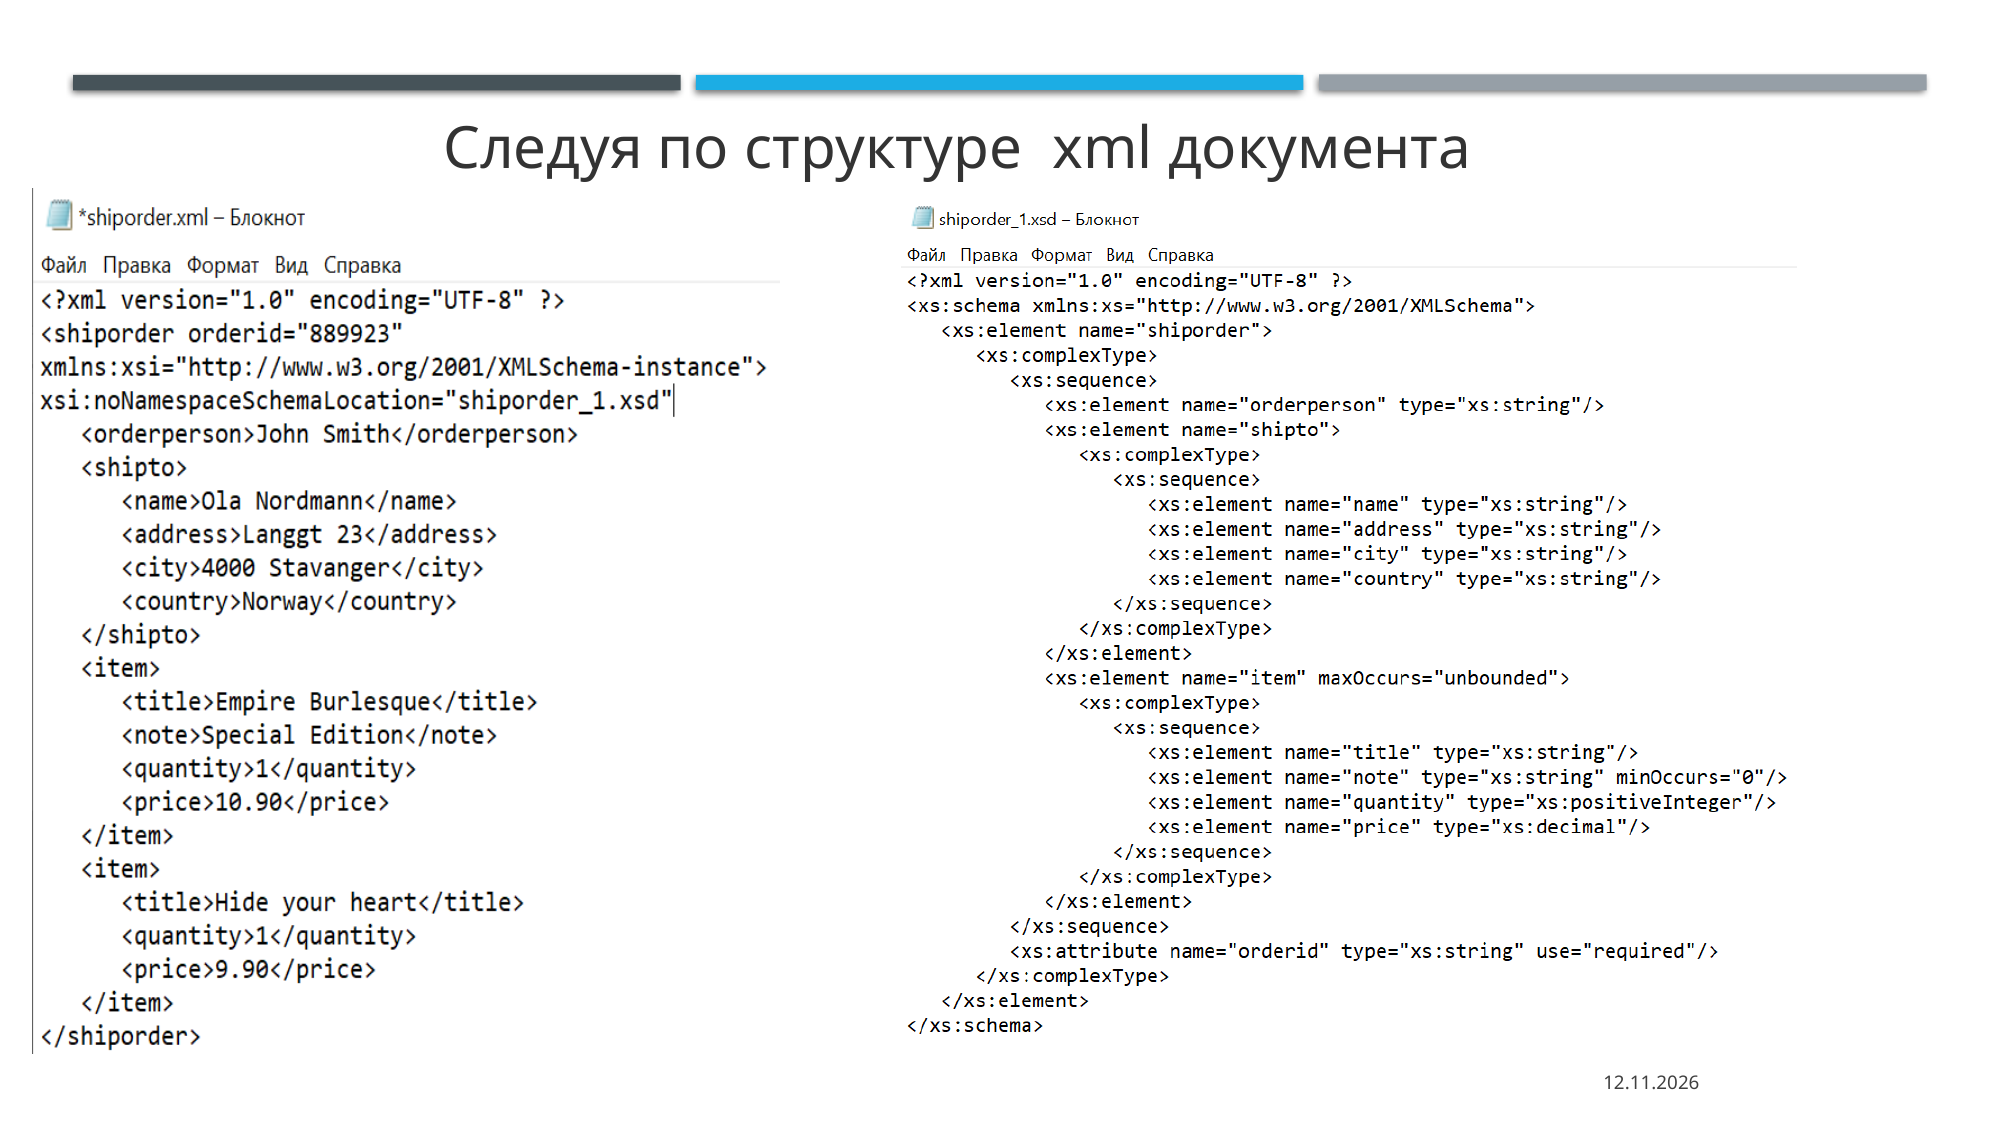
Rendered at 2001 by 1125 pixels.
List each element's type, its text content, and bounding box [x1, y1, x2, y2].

text_box Следуя по структуре xml документа [428, 102, 1487, 188]
picture [32, 188, 781, 1055]
picture [900, 199, 1798, 1043]
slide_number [1247, 1053, 1715, 1114]
